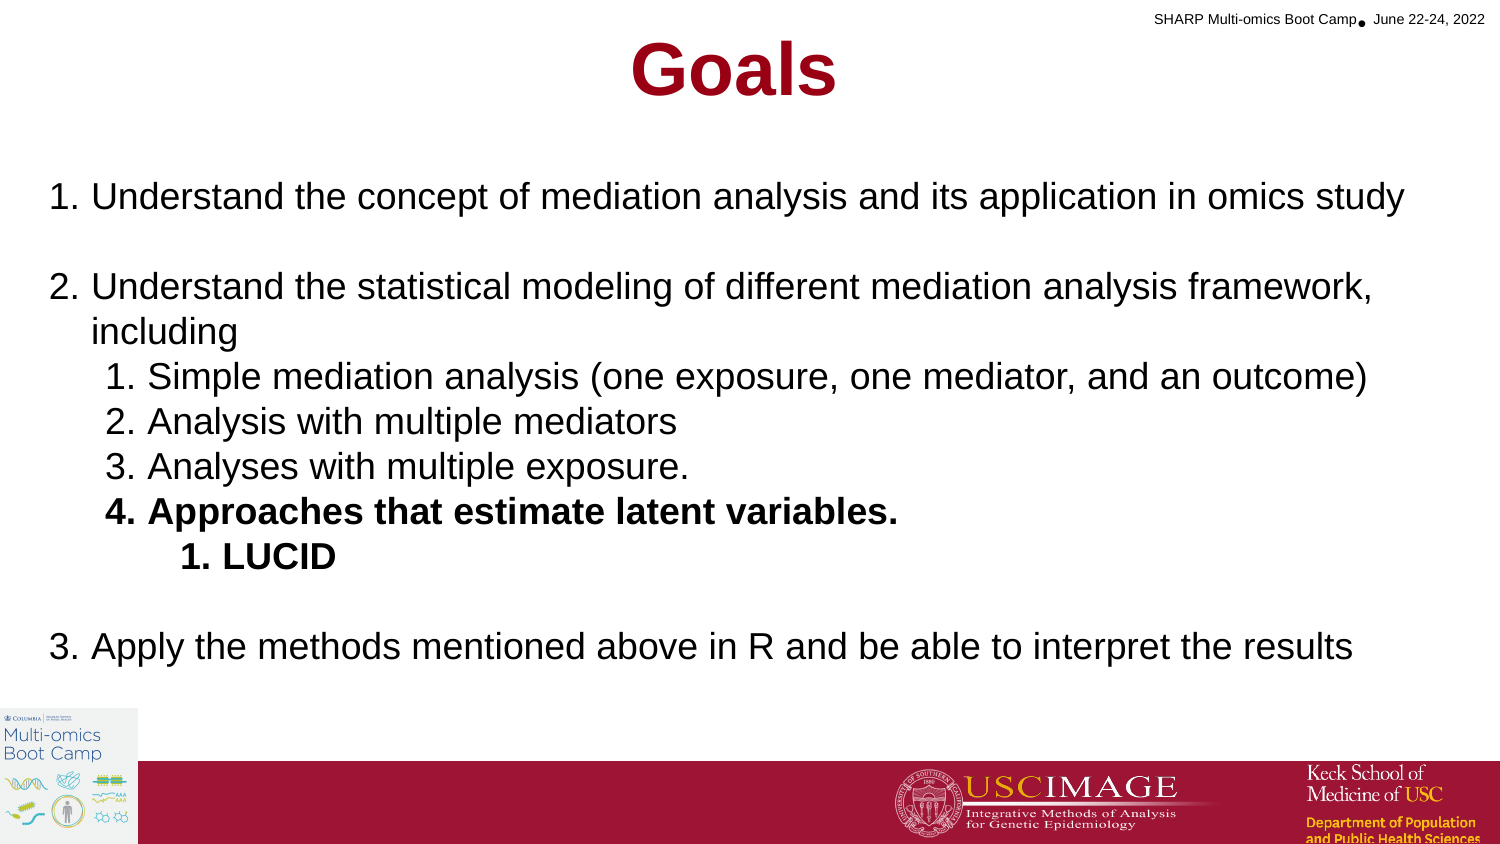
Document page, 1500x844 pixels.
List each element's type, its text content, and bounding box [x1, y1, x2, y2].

text_box Understand the concept of mediation analysis and its application in omics study Understand the statistical modeling of different mediation analysis framework, including Simple mediation analysis (one exposure, one mediator, and an outcome) Analysis with multiple mediators Analyses with multiple exposure. Approaches that estimate latent variables. LUCID Apply the methods mentioned above in R and be able to interpret the results [34, 164, 1466, 675]
picture [0, 708, 138, 844]
text_box Goals [172, 13, 1298, 119]
picture [883, 759, 1285, 844]
